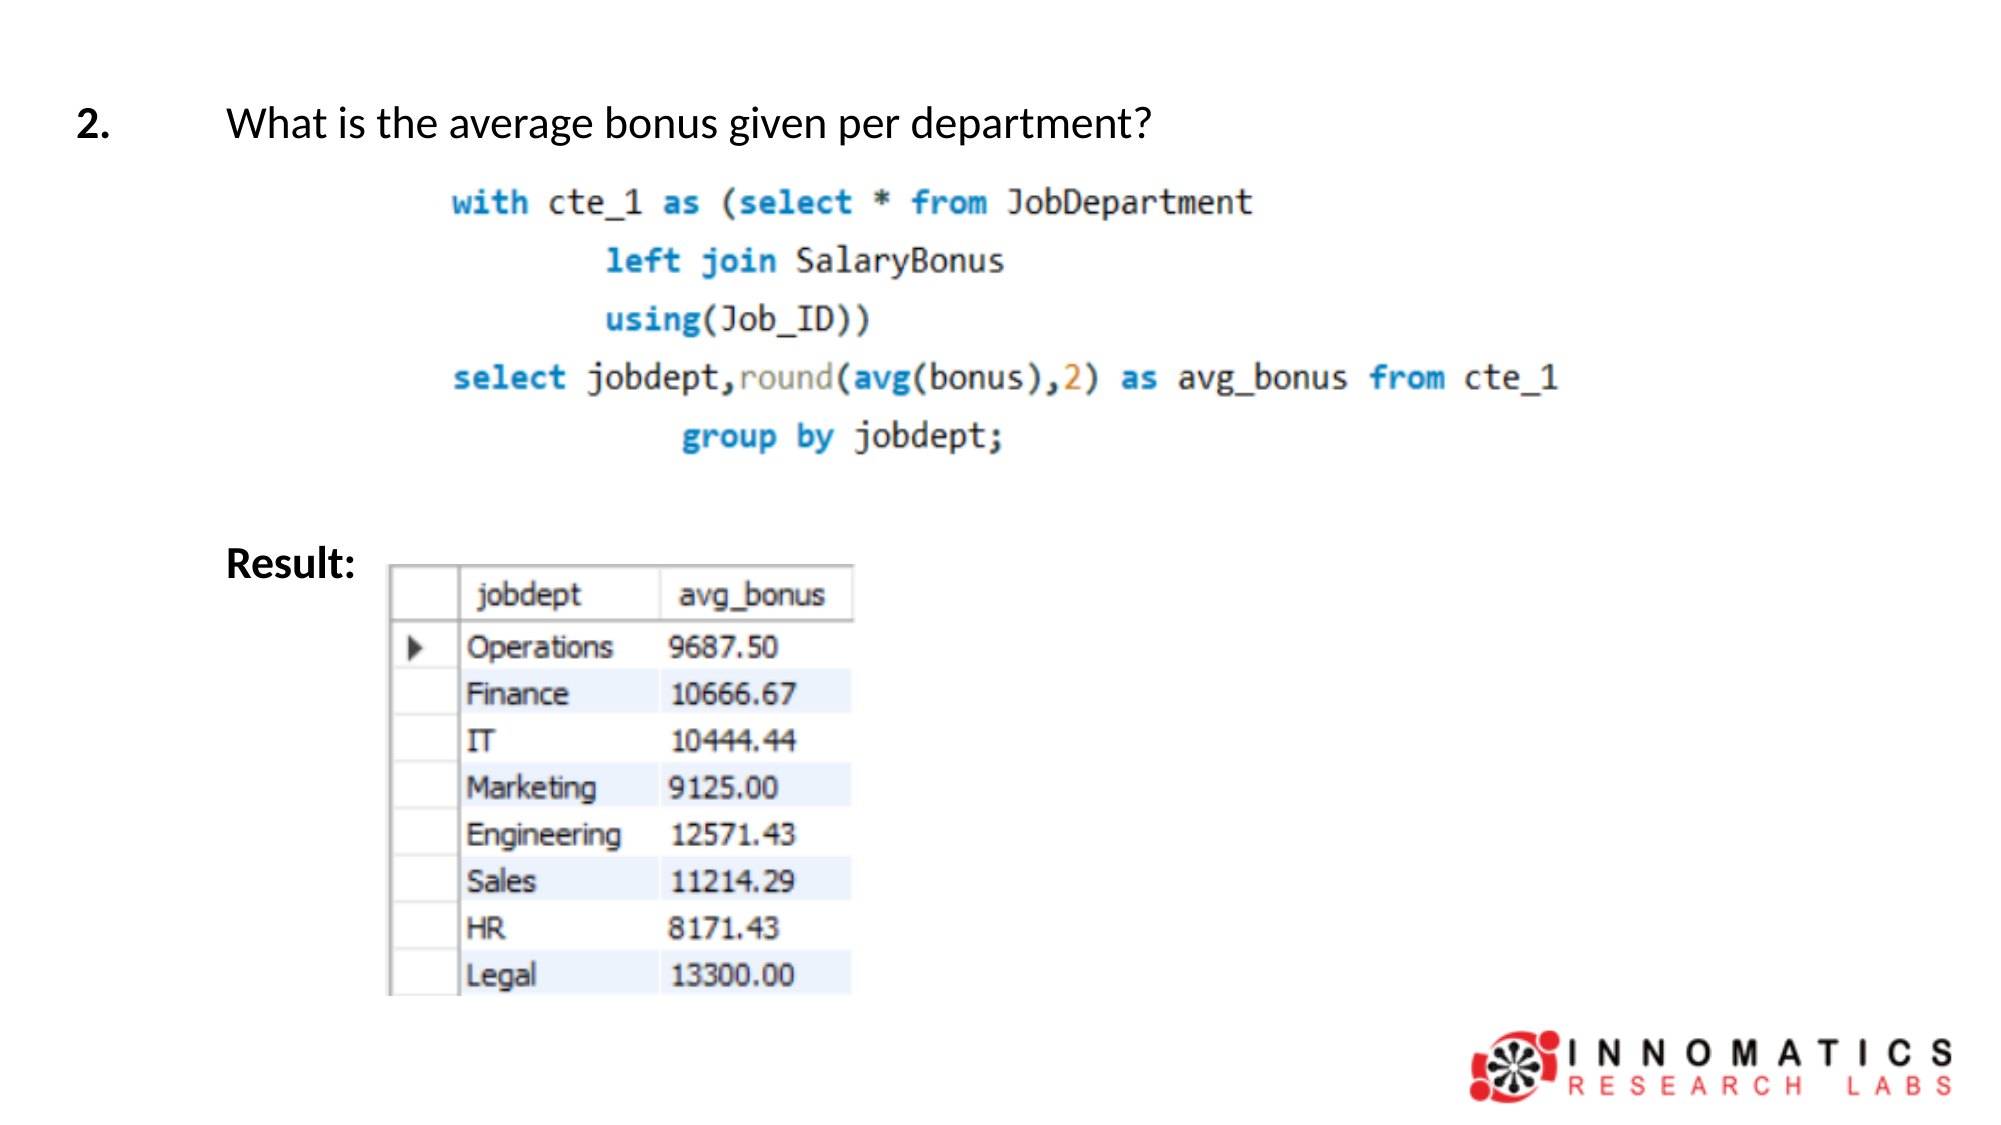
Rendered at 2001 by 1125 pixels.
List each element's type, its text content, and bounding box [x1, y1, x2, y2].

picture [385, 564, 859, 996]
text_box 2. What is the average bonus given per department? Result: [61, 69, 1939, 996]
picture [1445, 1014, 1975, 1125]
picture [438, 177, 1562, 467]
